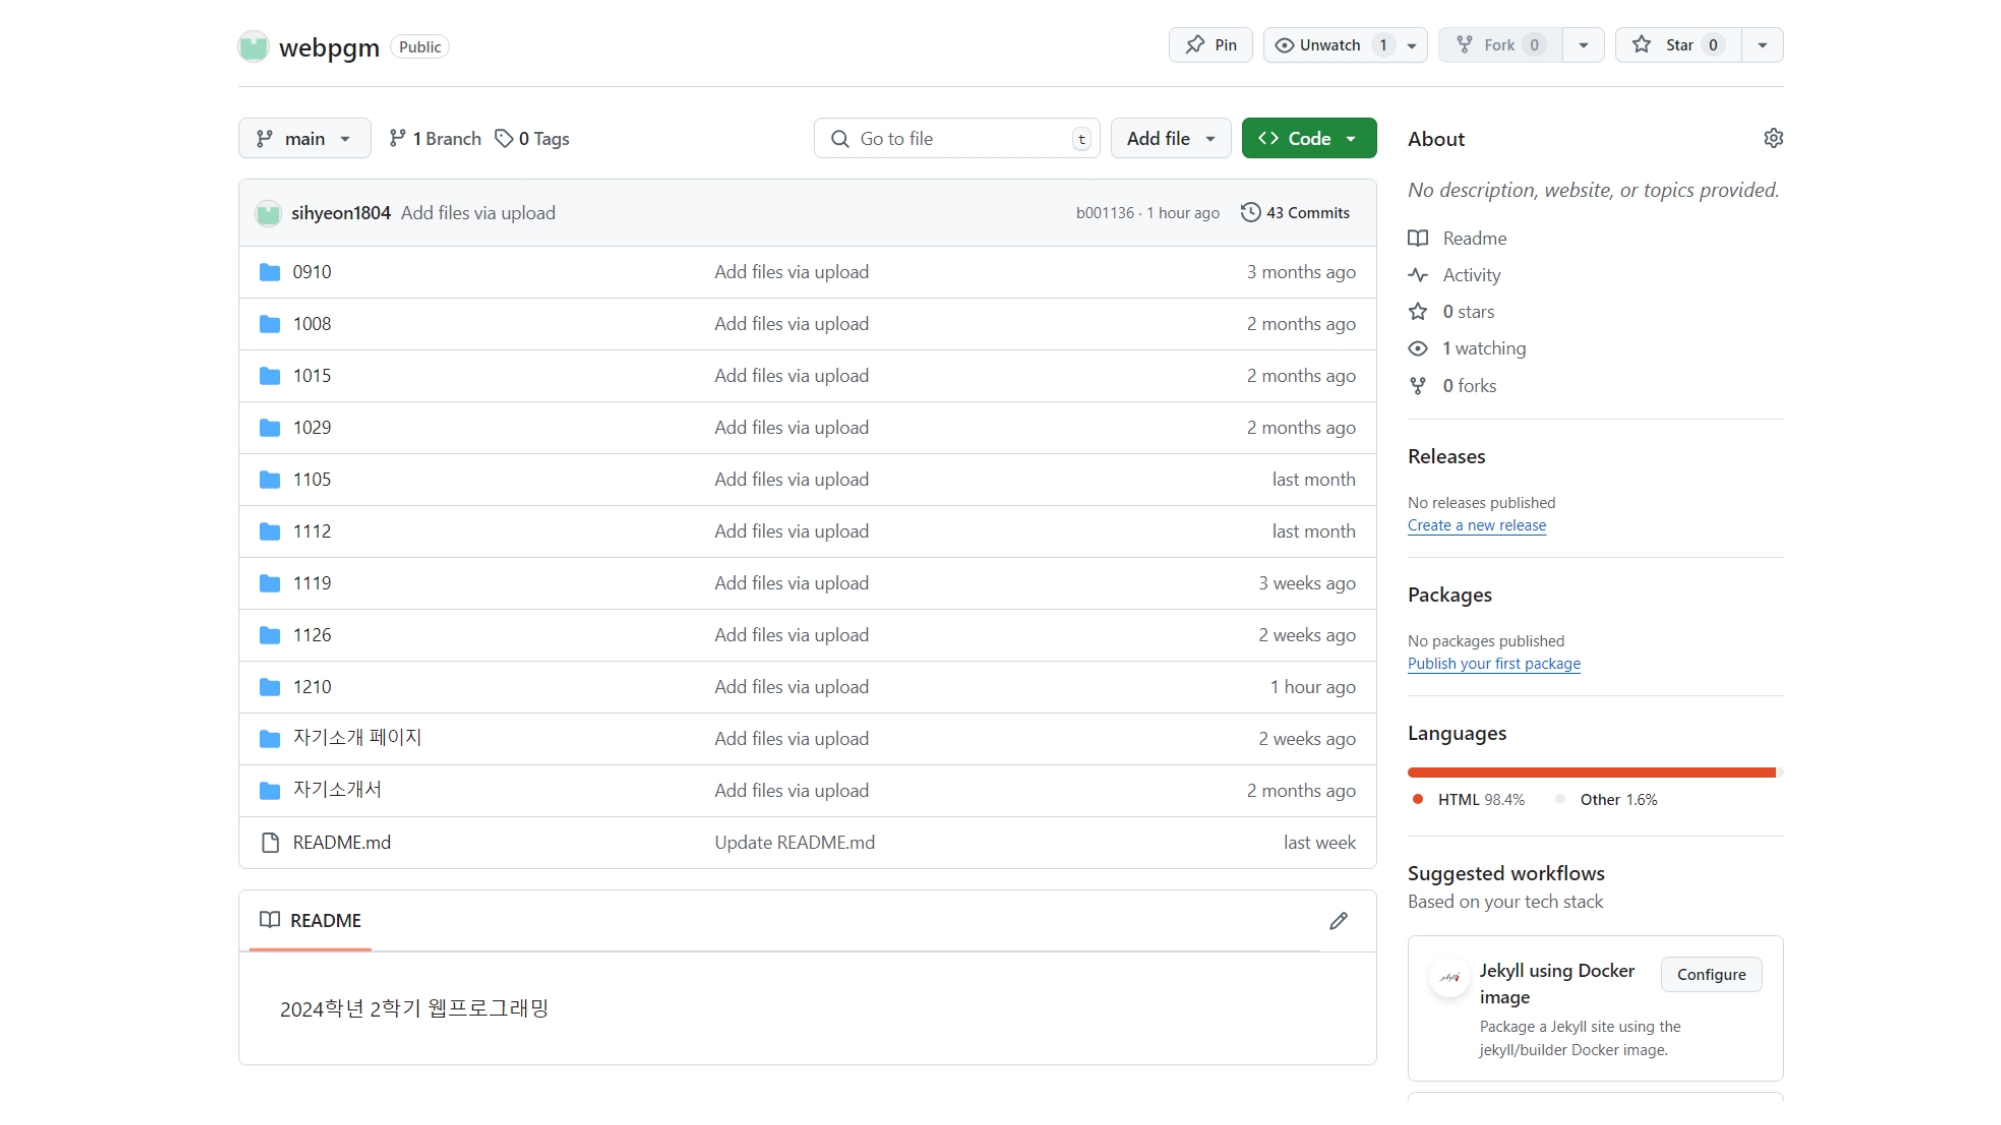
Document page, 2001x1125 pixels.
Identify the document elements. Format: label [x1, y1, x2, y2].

list [215, 23, 1785, 1101]
